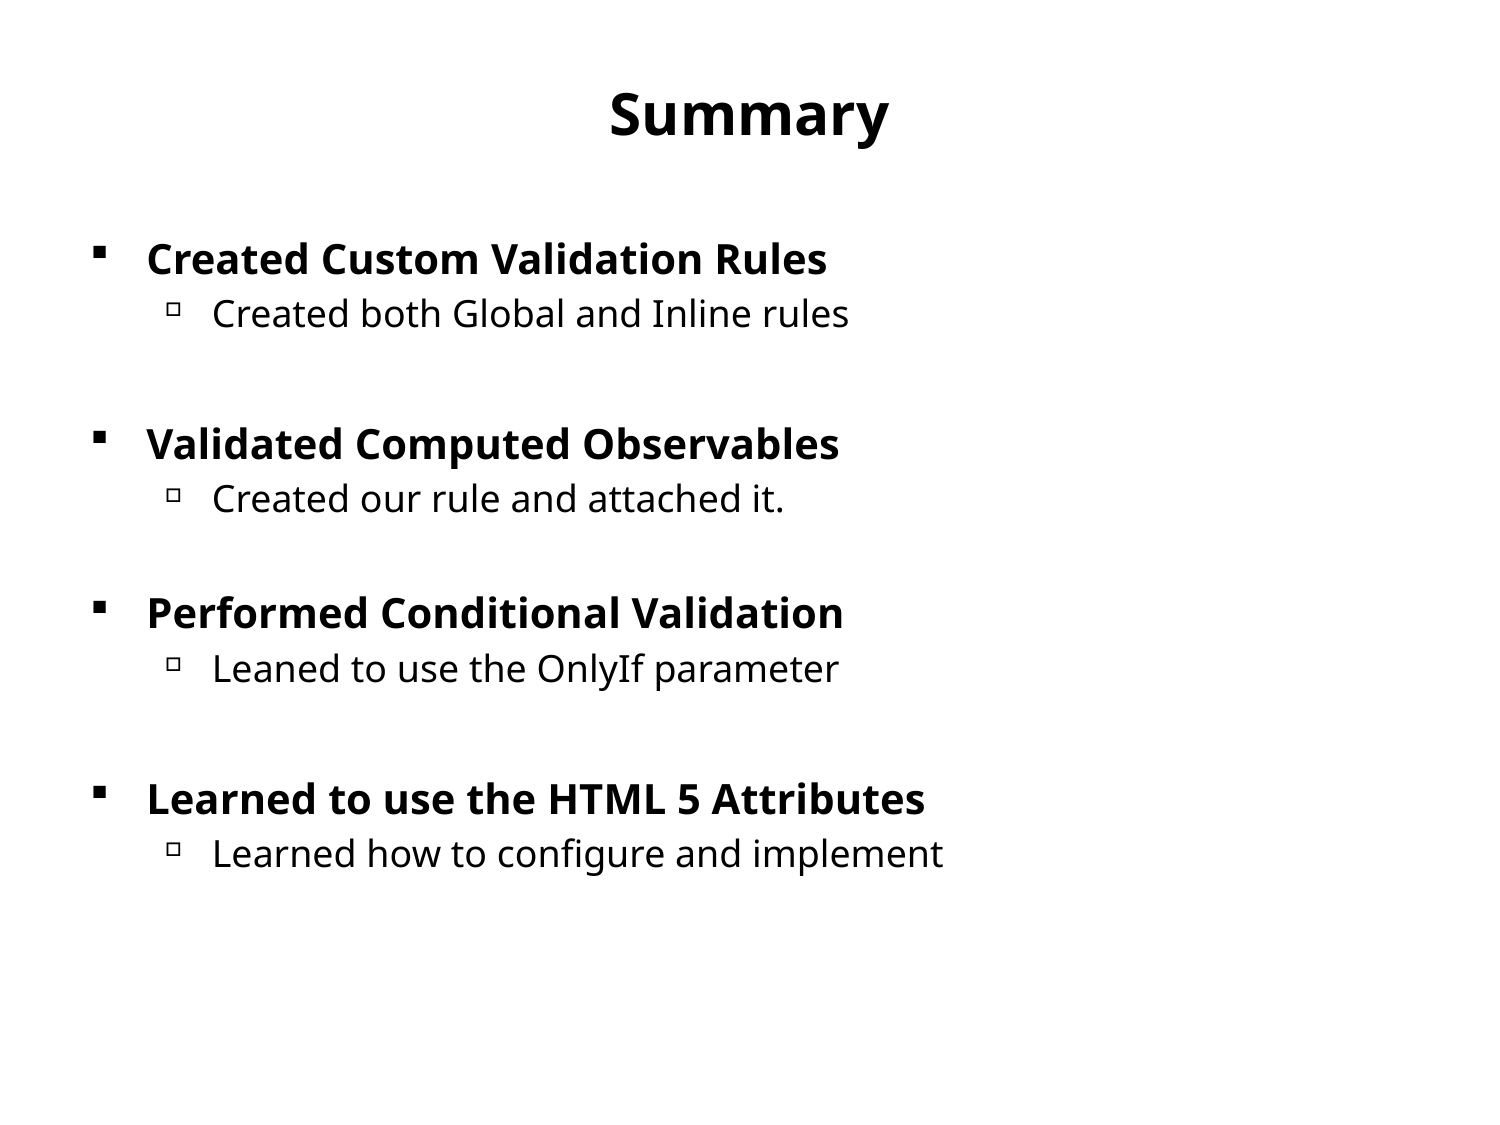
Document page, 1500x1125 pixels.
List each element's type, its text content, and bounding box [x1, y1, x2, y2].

title Summary [74, 49, 1426, 176]
list Created Custom Validation Rules Created both Global and Inline rules Validated Computed Observables Created our rule and attached it. Performed Conditional Validation Leaned to use the OnlyIf parameter Learned to use the HTML 5 Attributes Learned how to configure and implement [74, 224, 1426, 963]
